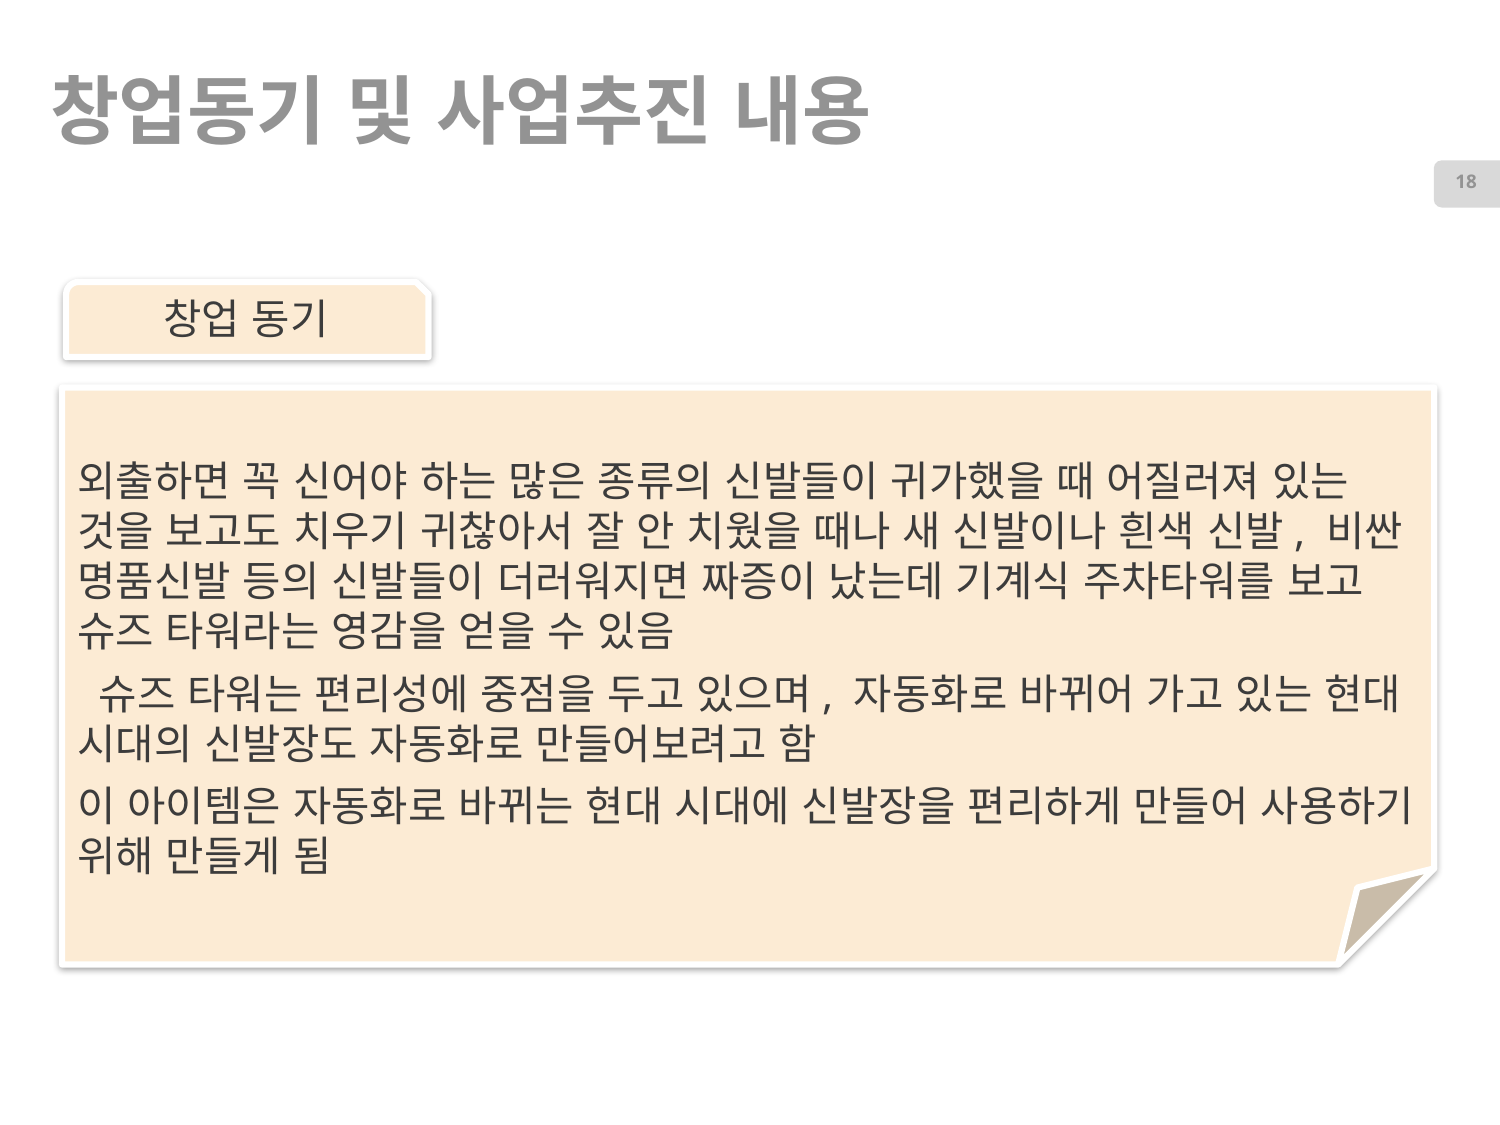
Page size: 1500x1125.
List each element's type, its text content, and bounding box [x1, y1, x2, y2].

title 창업동기 및 사업추진 내용 [50, 79, 975, 138]
text_box 외출하면 꼭 신어야 하는 많은 종류의 신발들이 귀가했을 때 어질러져 있는 것을 보고도 치우기 귀찮아서 잘 안 치웠을 때나 새 신발이나 흰색 신발, 비싼 명품신발 등의 신발들이 더러워지면 짜증이 났는데 기계식 주차타워를 보고 슈즈 타워라는 영감을 얻을 수 있음 슈즈 타워는 편리성에 중점을 두고 있으며, 자동화로 바뀌어 가고 있는 현대 시대의 신발장도 자동화로 만들어보려고 함 이 아이템은 자동화로 바뀌는 현대 시대에 신발장을 편리하게 만들어 사용하기 위해 만들게 됨 [58, 384, 1438, 968]
slide_number 18 [1434, 160, 1498, 206]
text_box 창업 동기 [62, 278, 432, 361]
